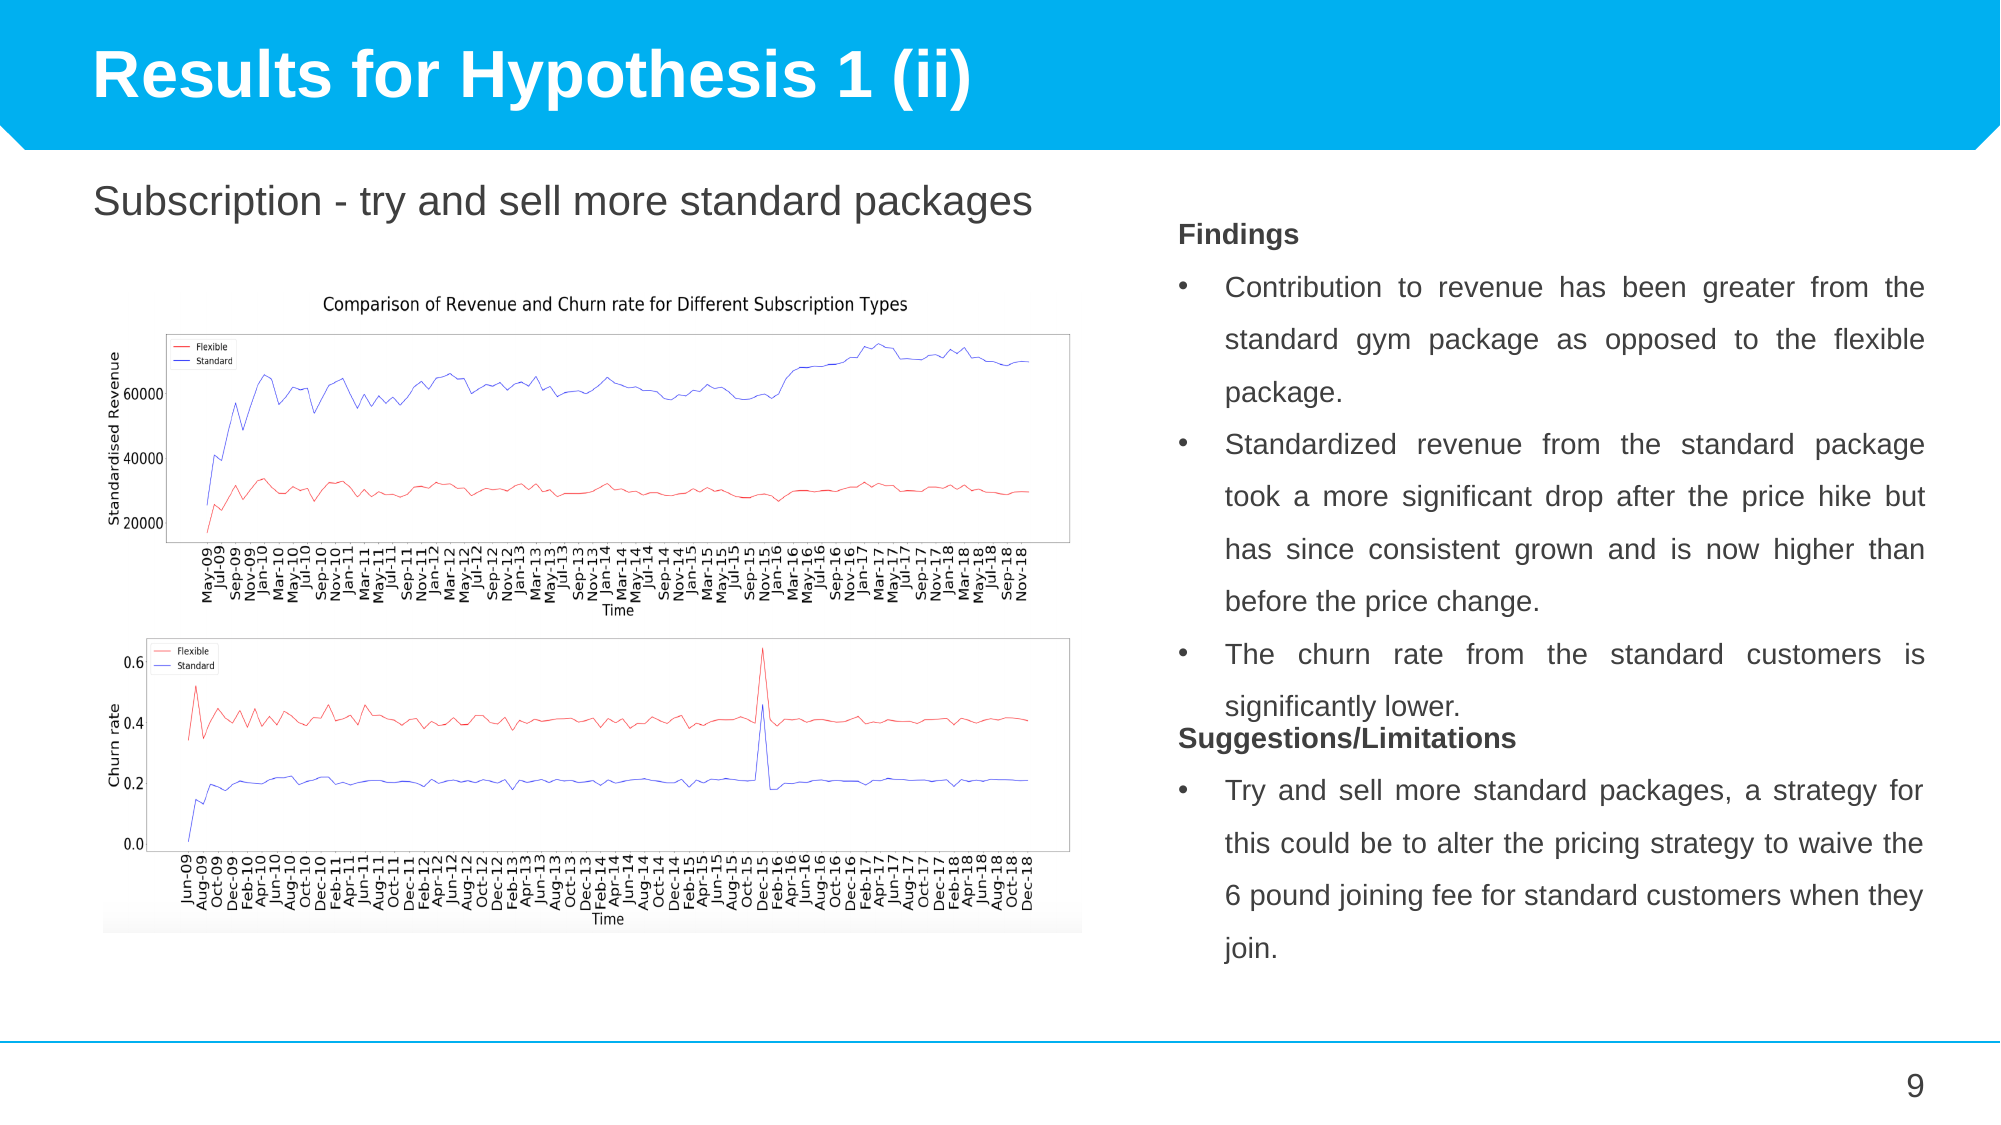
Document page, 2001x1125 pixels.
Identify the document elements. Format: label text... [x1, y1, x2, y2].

picture [103, 292, 1082, 933]
text_box [0, 0, 2000, 150]
text_box ‹#› [1489, 1054, 1940, 1115]
text_box Results for Hypothesis 1 (ii) [77, 30, 1698, 122]
list Subscription - try and sell more standard packages [77, 172, 1163, 269]
text_box Suggestions/Limitations Try and sell more standard packages, a strategy for this could be to alter the pricing strategy to waive the 6 pound joining fee for standard customers when they join. [1163, 694, 1940, 916]
text_box Findings Contribution to revenue has been greater from the standard gym package as opposed to the flexible package. Standardized revenue from the standard package took a more significant drop after the price hike but has since consistent grown and is now higher than before the price change. The churn rate from the standard customers is significantly lower. [1163, 190, 1942, 678]
